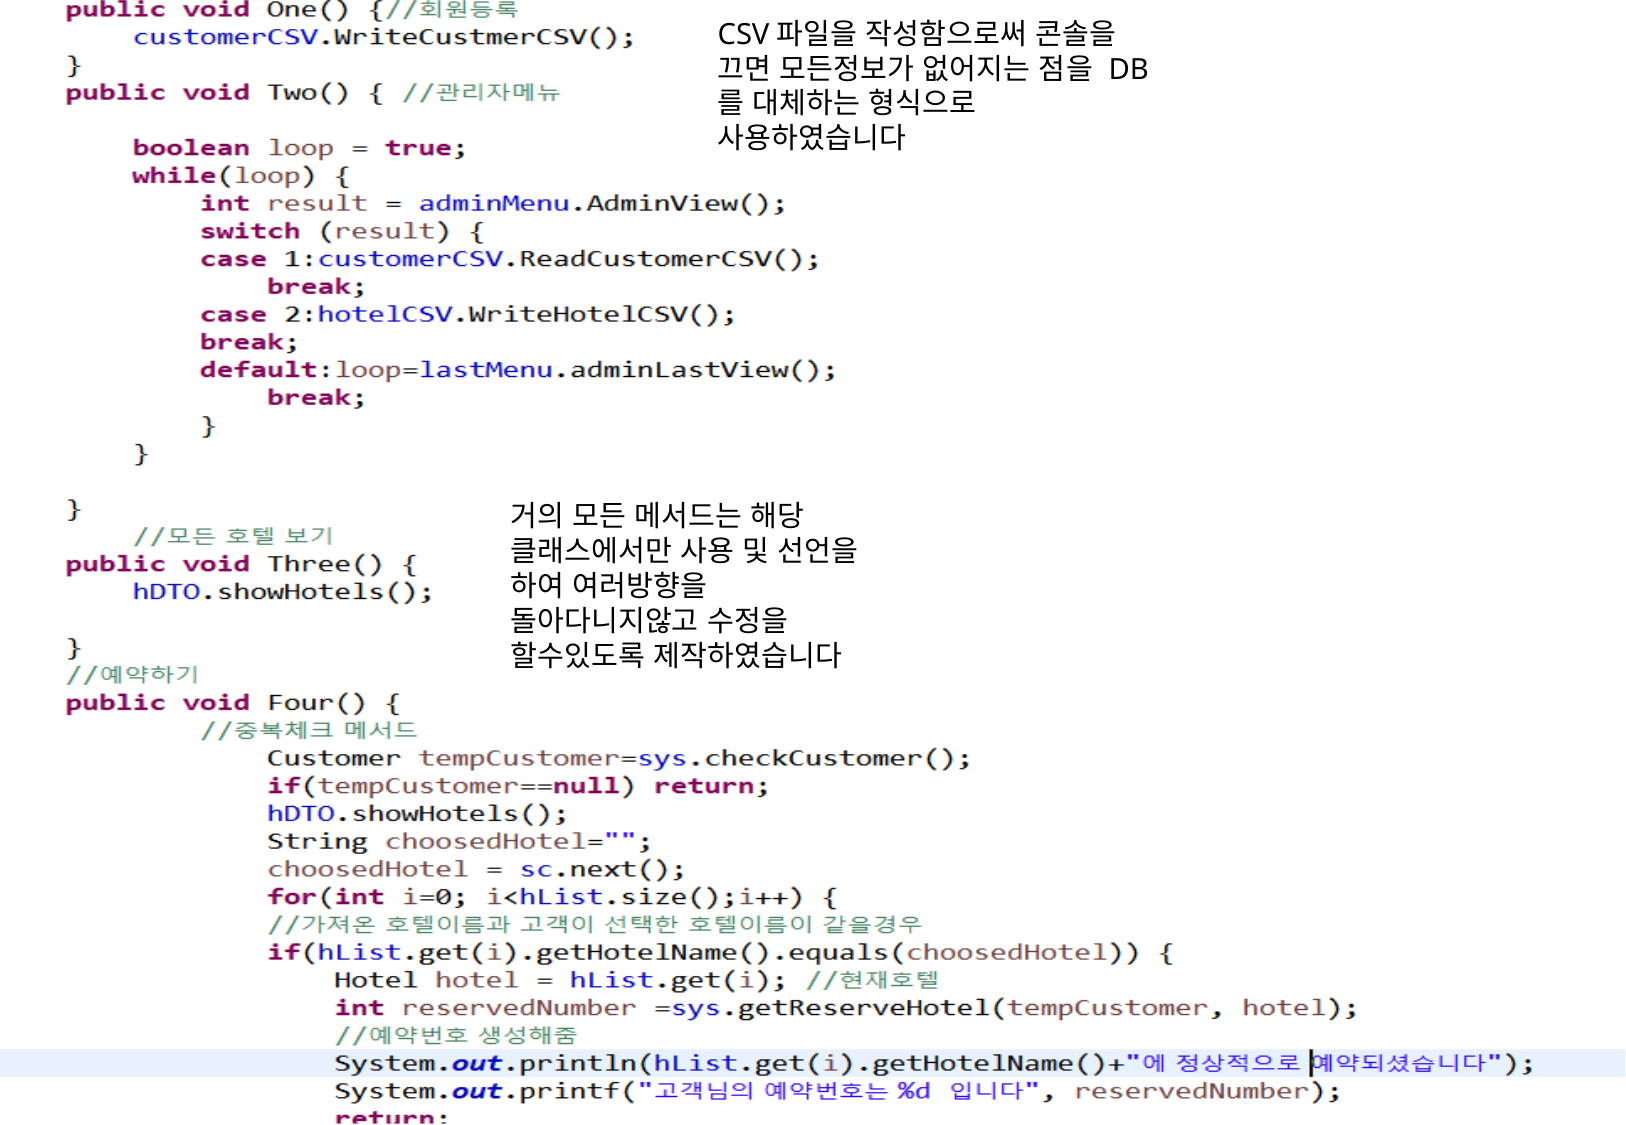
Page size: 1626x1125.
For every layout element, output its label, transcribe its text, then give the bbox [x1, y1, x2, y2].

picture [0, 0, 1626, 1125]
text_box CSV파일을 작성함으로써 콘솔을 끄면 모든정보가 없어지는 점을 DB를 대체하는 형식으로 사용하였습니다 [702, 0, 1174, 165]
text_box 거의 모든 메서드는 해당 클래스에서만 사용 및 선언을 하여 여러방향을 돌아다니지않고 수정을 할수있도록 제작하였습니다 [495, 482, 891, 709]
